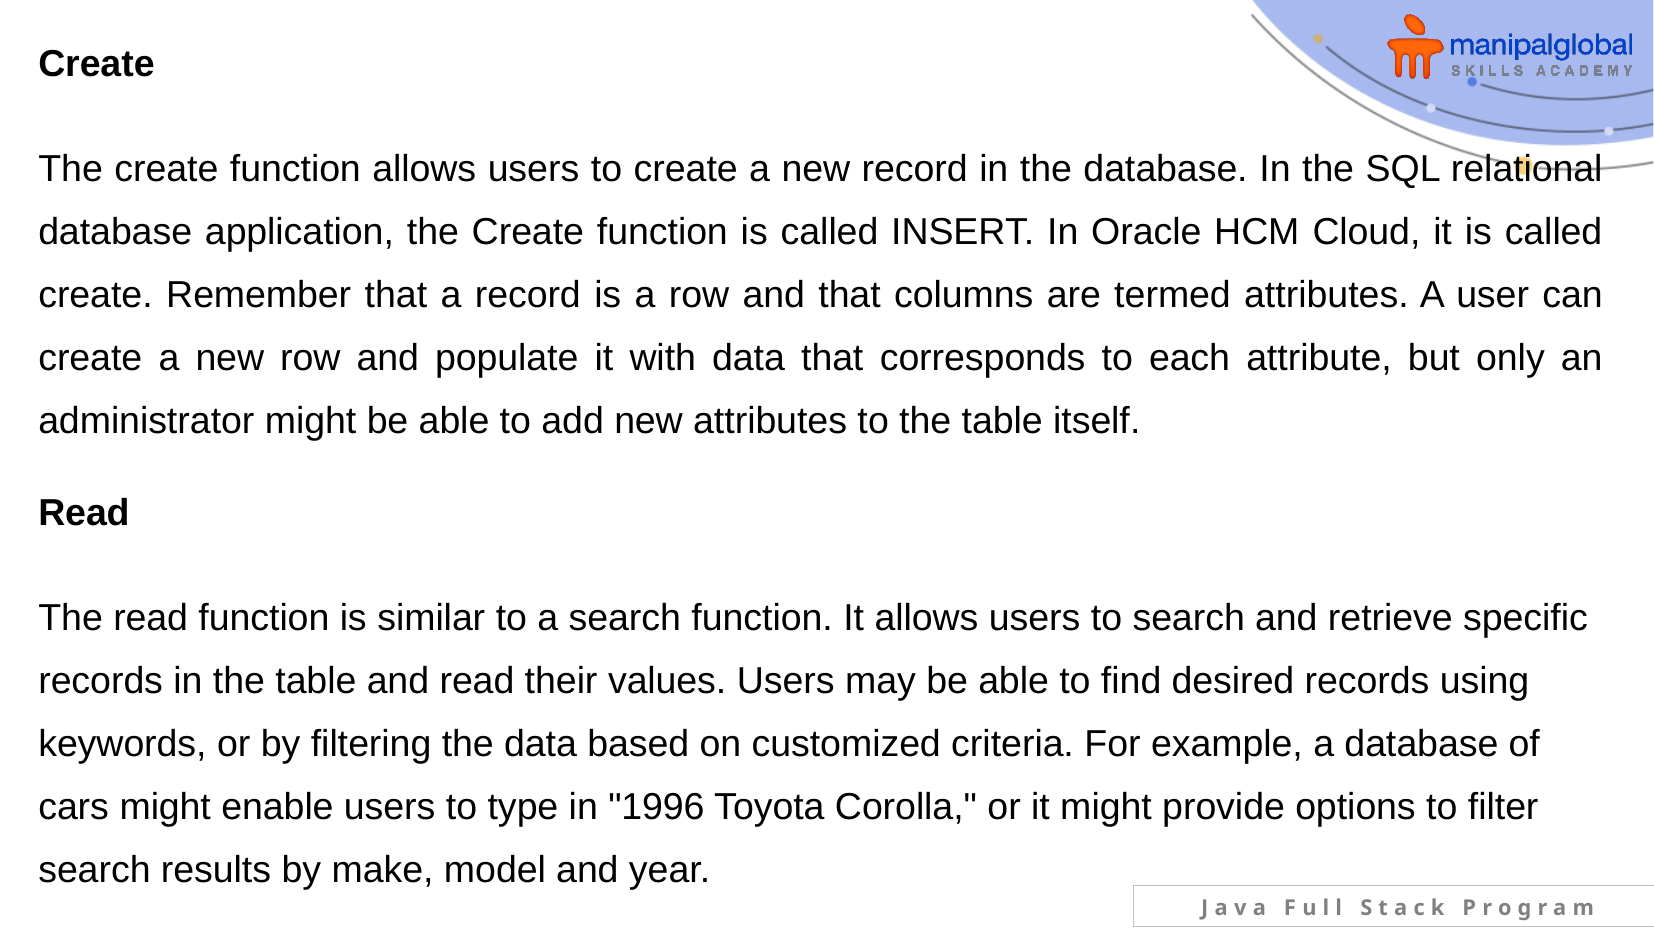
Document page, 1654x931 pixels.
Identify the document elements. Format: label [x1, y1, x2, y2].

text_box [23, 484, 1630, 898]
picture [1388, 14, 1631, 79]
text_box [23, 35, 1618, 449]
